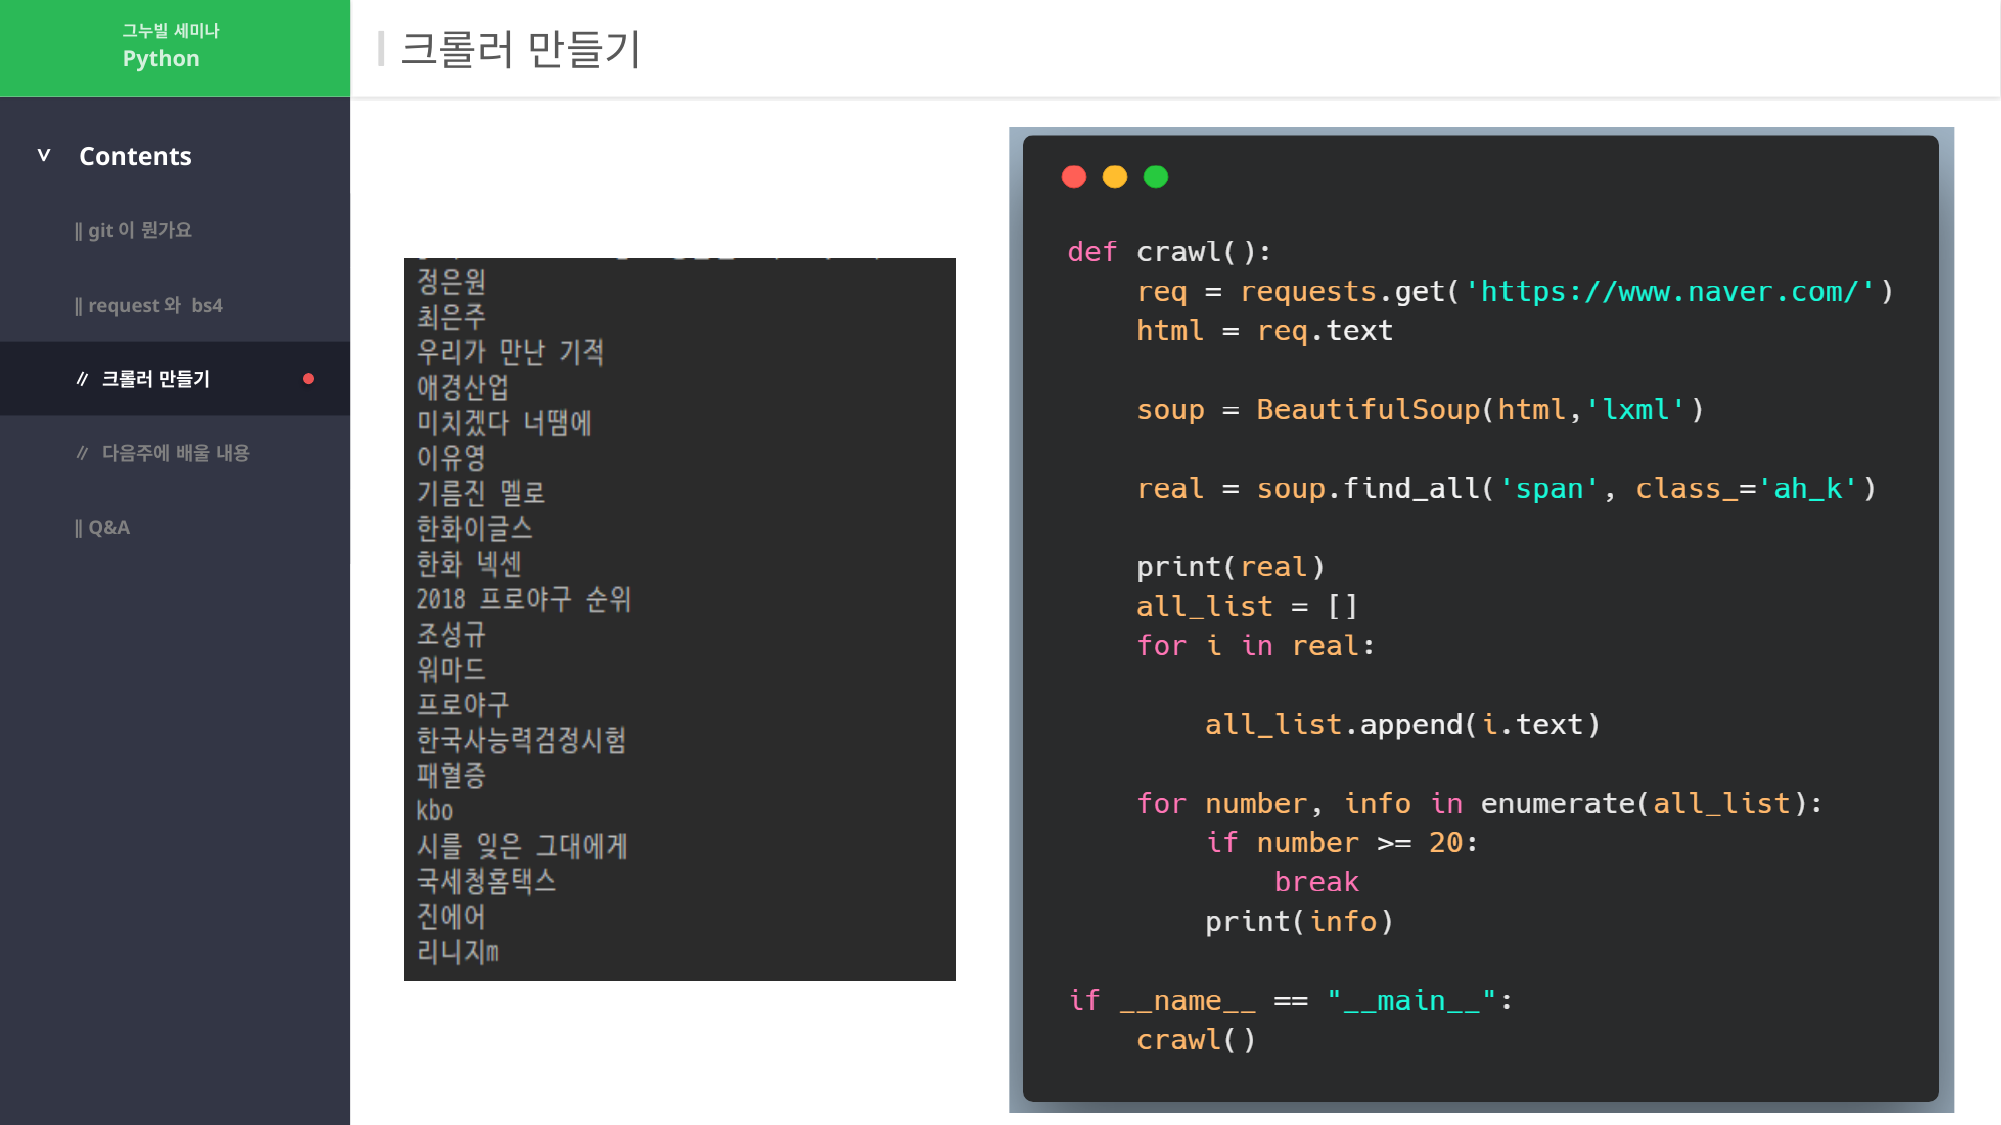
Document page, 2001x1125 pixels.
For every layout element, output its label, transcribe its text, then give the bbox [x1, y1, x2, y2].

list 그누빌 세미나 [107, 16, 327, 50]
text_box ∥ request와 bs4 [0, 267, 351, 341]
text_box ∥ git이 뭔가요 [0, 192, 351, 267]
text_box ∥ 크롤러 만들기 [0, 341, 351, 415]
text_box ∥ Q&A [0, 489, 351, 565]
text_box ∥ 다음주에 배울 내용 [0, 415, 351, 489]
text_box Contents [64, 132, 208, 178]
picture [403, 258, 956, 981]
list Python [107, 50, 327, 80]
text_box > [22, 133, 68, 178]
text_box [301, 372, 316, 386]
title 크롤러 만들기 [373, 19, 1969, 78]
picture [1009, 126, 1955, 1113]
